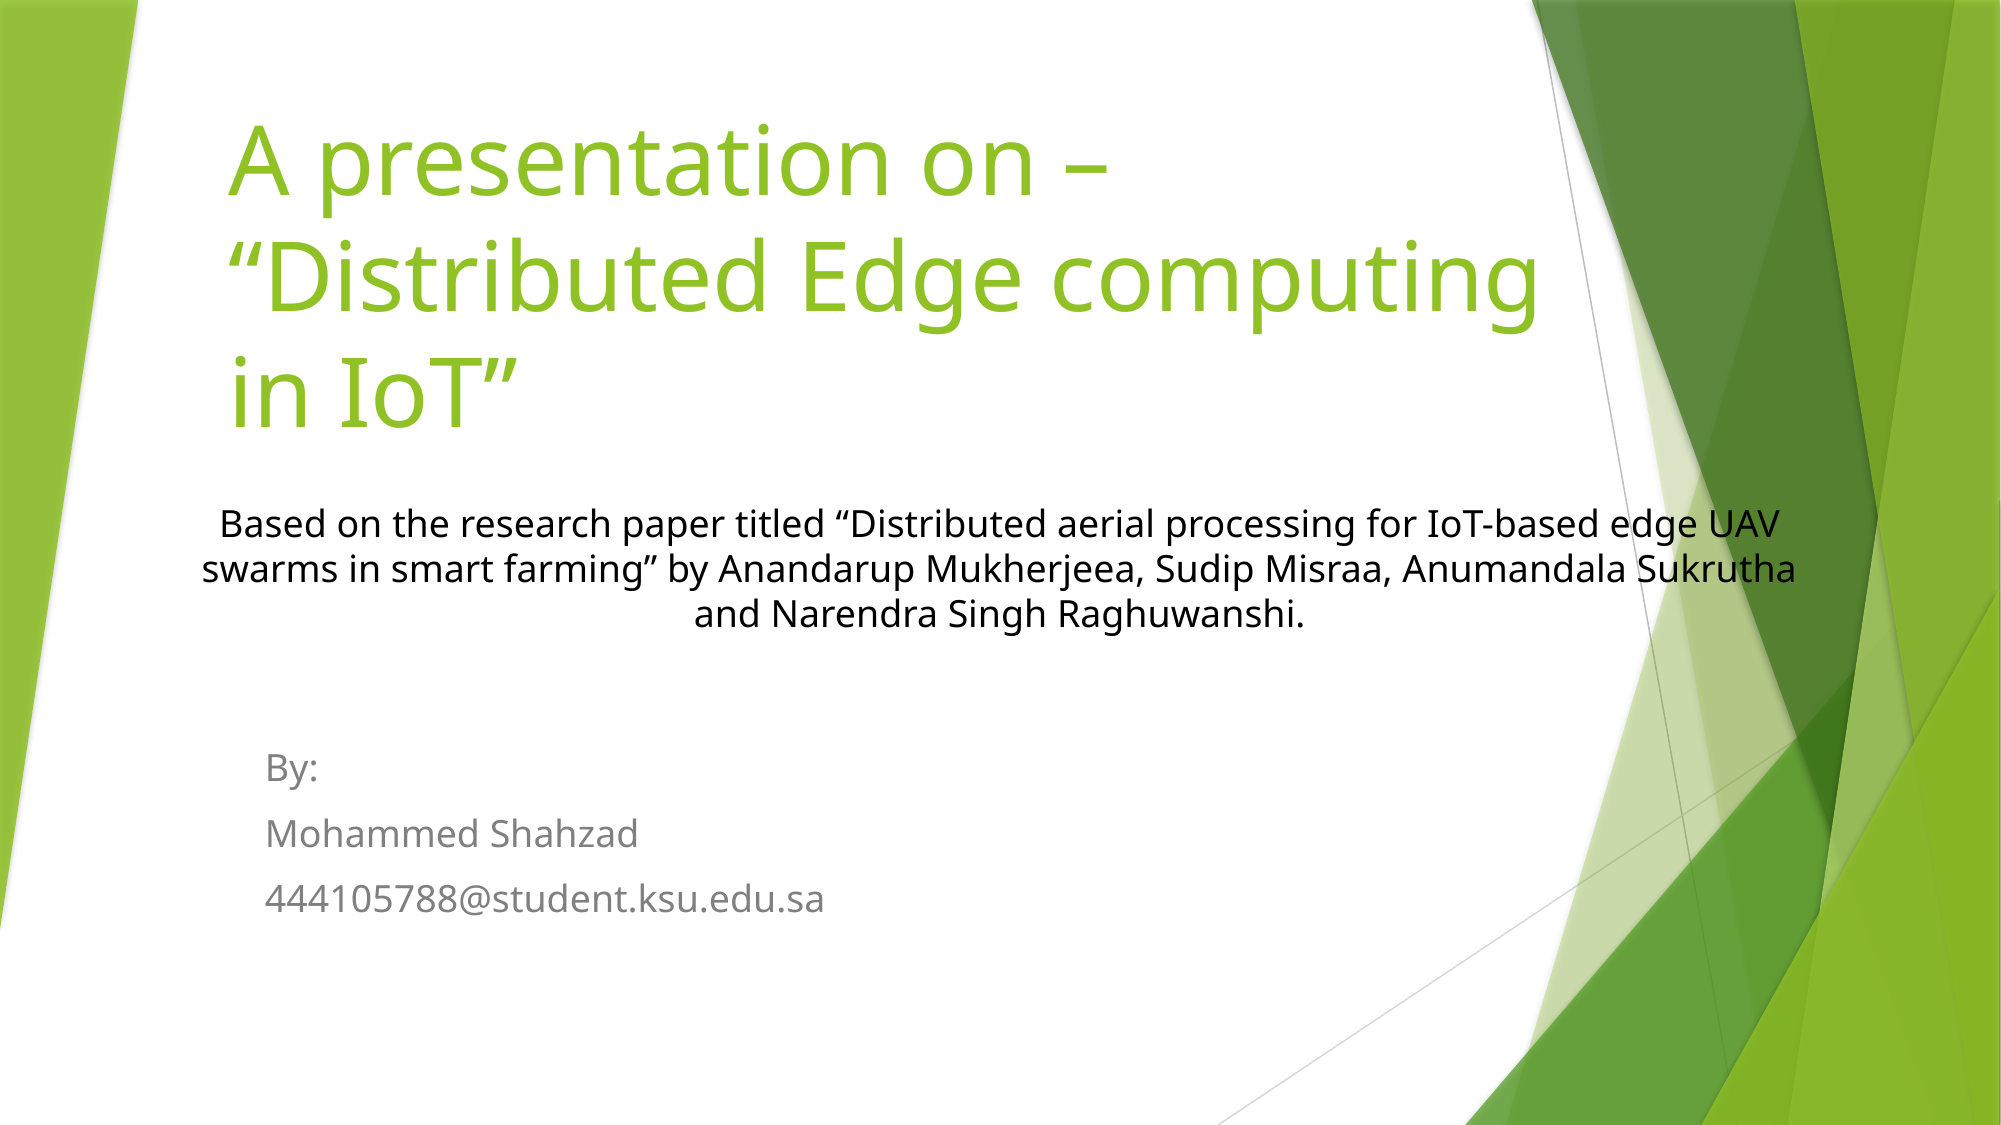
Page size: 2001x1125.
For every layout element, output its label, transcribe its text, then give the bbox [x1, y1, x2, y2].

text_box Based on the research paper titled “Distributed aerial processing for IoT-based edge UAV swarms in smart farming” by Anandarup Mukherjeea, Sudip Misraa, Anumandala Sukrutha and Narendra Singh Raghuwanshi. [173, 492, 1827, 643]
subtitle By: Mohammed Shahzad 444105788@student.ksu.edu.sa [249, 736, 1750, 972]
title A presentation on – “Distributed Edge computing in IoT” [213, 88, 1595, 455]
